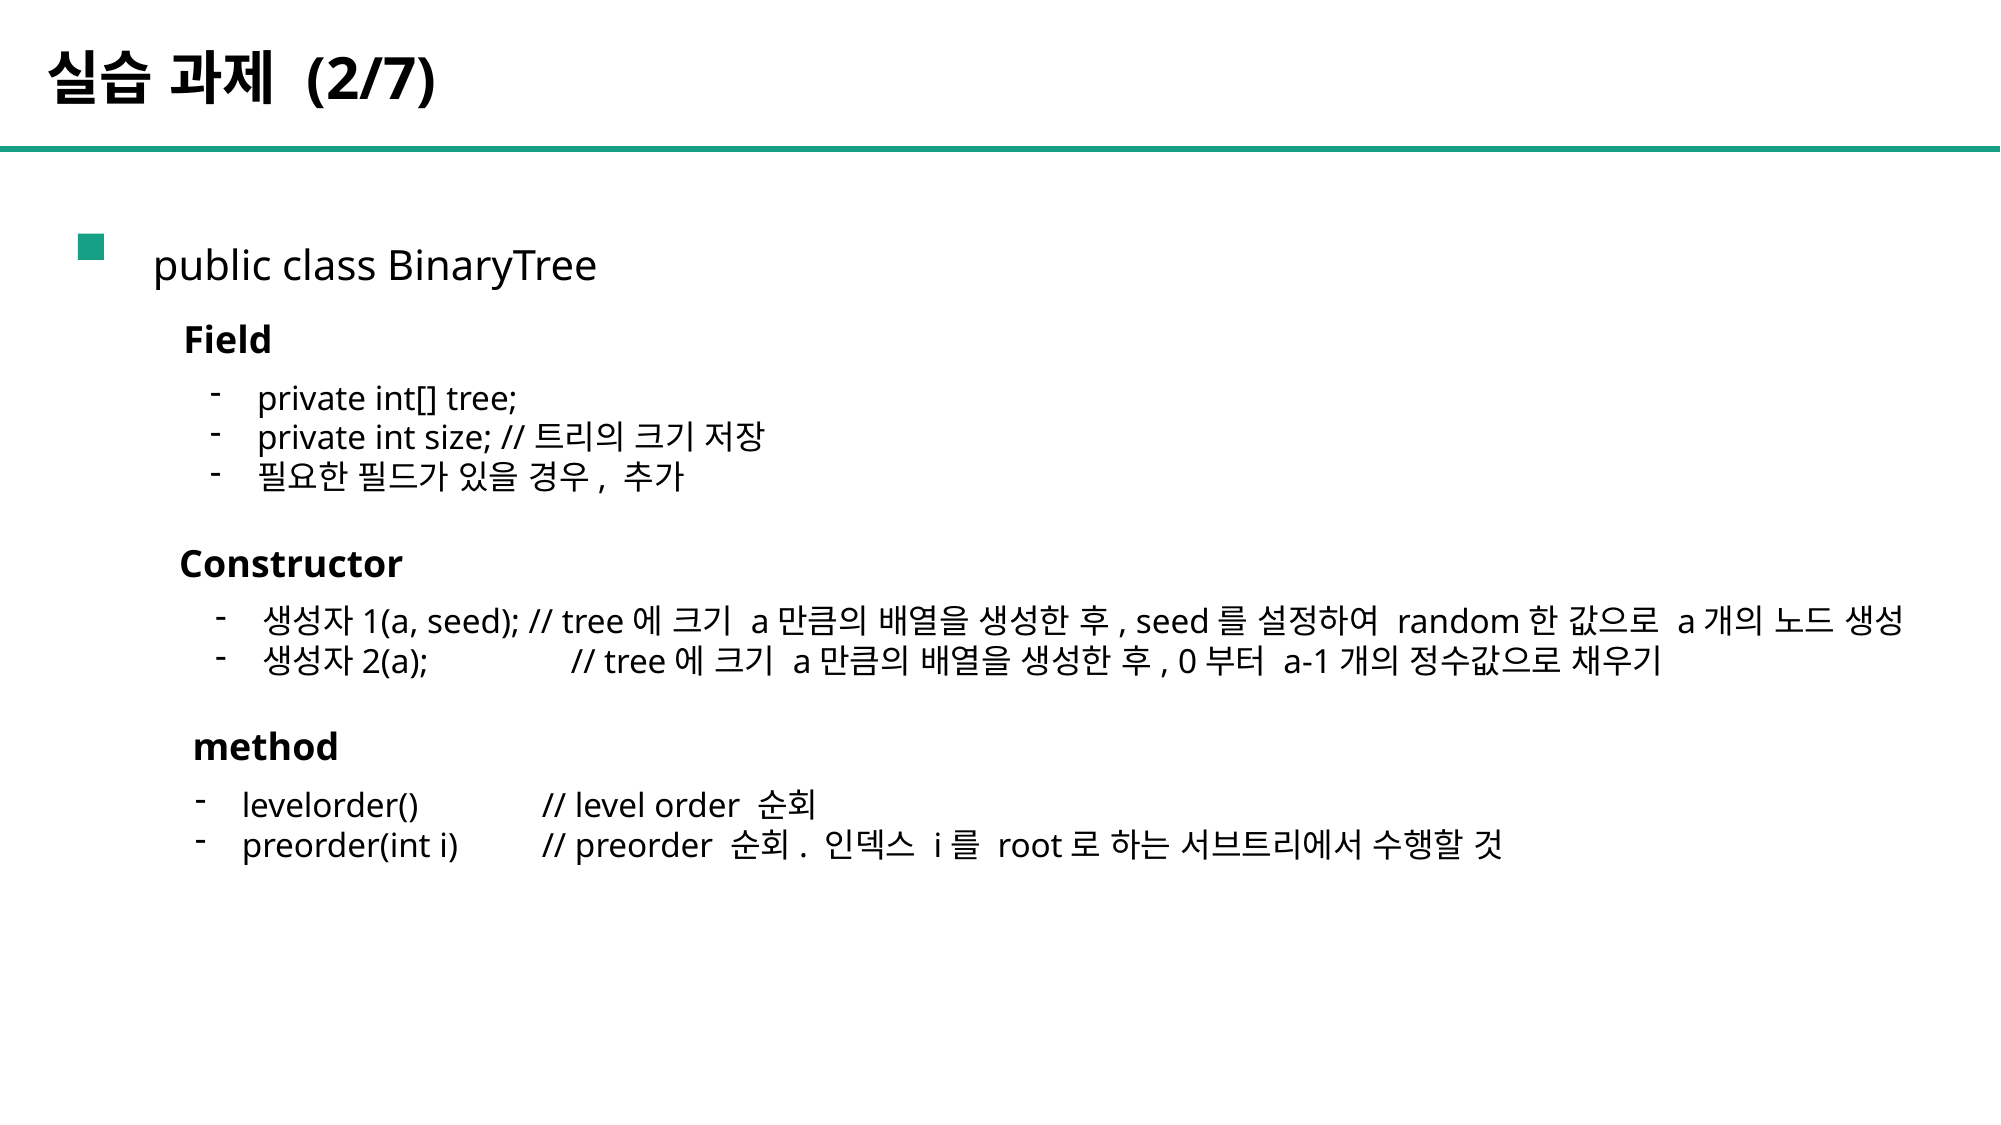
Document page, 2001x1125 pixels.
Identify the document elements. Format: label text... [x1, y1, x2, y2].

text_box 생성자1(a, seed); // tree에 크기 a만큼의 배열을 생성한 후, seed를 설정하여 random한 값으로 a개의 노드 생성 생성자2(a); // tree에 크기 a만큼의 배열을 생성한 후, 0부터 a-1개의 정수값으로 채우기 [200, 593, 1921, 688]
text_box Field [168, 308, 288, 369]
text_box public class BinaryTree [138, 181, 1956, 297]
text_box Constructor [164, 532, 419, 593]
text_box [77, 233, 105, 261]
text_box 실습 과제 (2/7) [31, 33, 1554, 119]
text_box private int[] tree; private int size; //트리의 크기 저장 필요한 필드가 있을 경우, 추가 [195, 369, 782, 504]
text_box method [177, 715, 355, 776]
text_box levelorder() // level order 순회 preorder(int i) // preorder 순회. 인덱스 i를 root로 하는 서브트리에서 수행할 것 [180, 776, 1520, 872]
